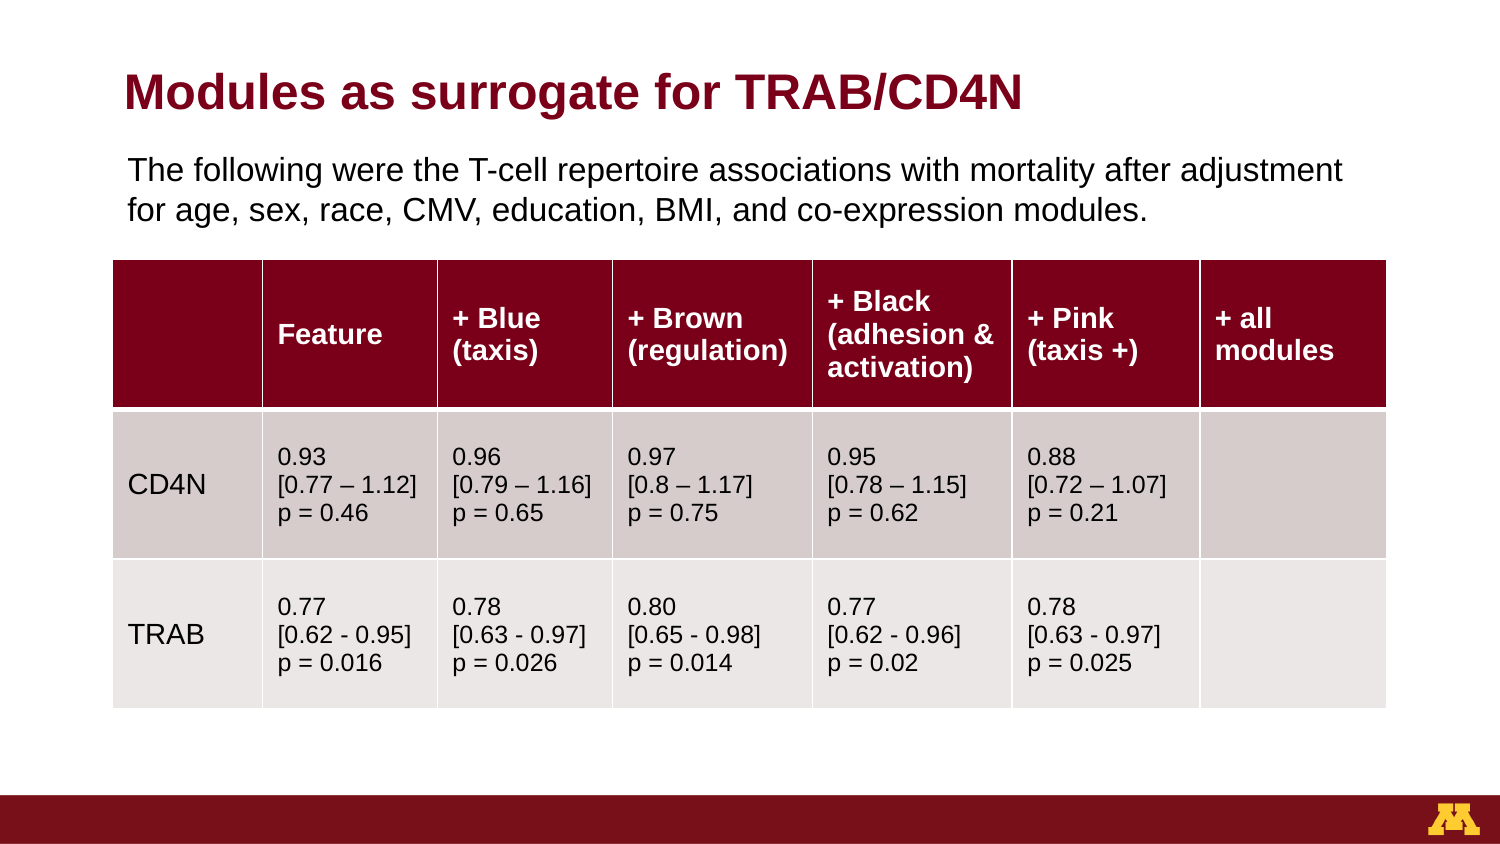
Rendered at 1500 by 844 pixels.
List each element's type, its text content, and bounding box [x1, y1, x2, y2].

table_cell 0.78 [0.63 - 0.97] p = 0.026 [438, 560, 612, 708]
table_cell 0.88 [0.72 – 1.07] p = 0.21 [1013, 412, 1199, 558]
table_cell 0.93 [0.77 – 1.12] p = 0.46 [263, 412, 437, 558]
table_cell 0.80 [0.65 - 0.98] p = 0.014 [613, 560, 812, 708]
table_header + Black (adhesion & activation) [813, 260, 1011, 407]
table_cell 0.77 [0.62 - 0.95] p = 0.016 [263, 560, 437, 708]
table_cell [1201, 560, 1386, 708]
table_header + all modules [1201, 260, 1386, 407]
table_cell 0.96 [0.79 – 1.16] p = 0.65 [438, 412, 612, 558]
table_cell 0.78 [0.63 - 0.97] p = 0.025 [1013, 560, 1199, 708]
picture [0, 795, 1500, 844]
table_cell CD4N [113, 412, 262, 558]
table_cell TRAB [113, 560, 262, 708]
table_header [113, 260, 262, 407]
table_header + Brown (regulation) [613, 260, 812, 407]
table_cell 0.95 [0.78 – 1.15] p = 0.62 [813, 412, 1011, 558]
table_cell 0.77 [0.62 - 0.96] p = 0.02 [813, 560, 1011, 708]
title Modules as surrogate for TRAB/CD4N [112, 37, 1388, 141]
table_header + Pink (taxis +) [1013, 260, 1199, 407]
table_header Feature [263, 260, 437, 407]
table_cell [1201, 412, 1386, 558]
table_header + Blue (taxis) [438, 260, 612, 407]
table_cell 0.97 [0.8 – 1.17] p = 0.75 [613, 412, 812, 558]
text_box The following were the T-cell repertoire associations with mortality after adjustment for age, sex, race, CMV, education, BMI, and co-expression modules. [112, 140, 1375, 236]
